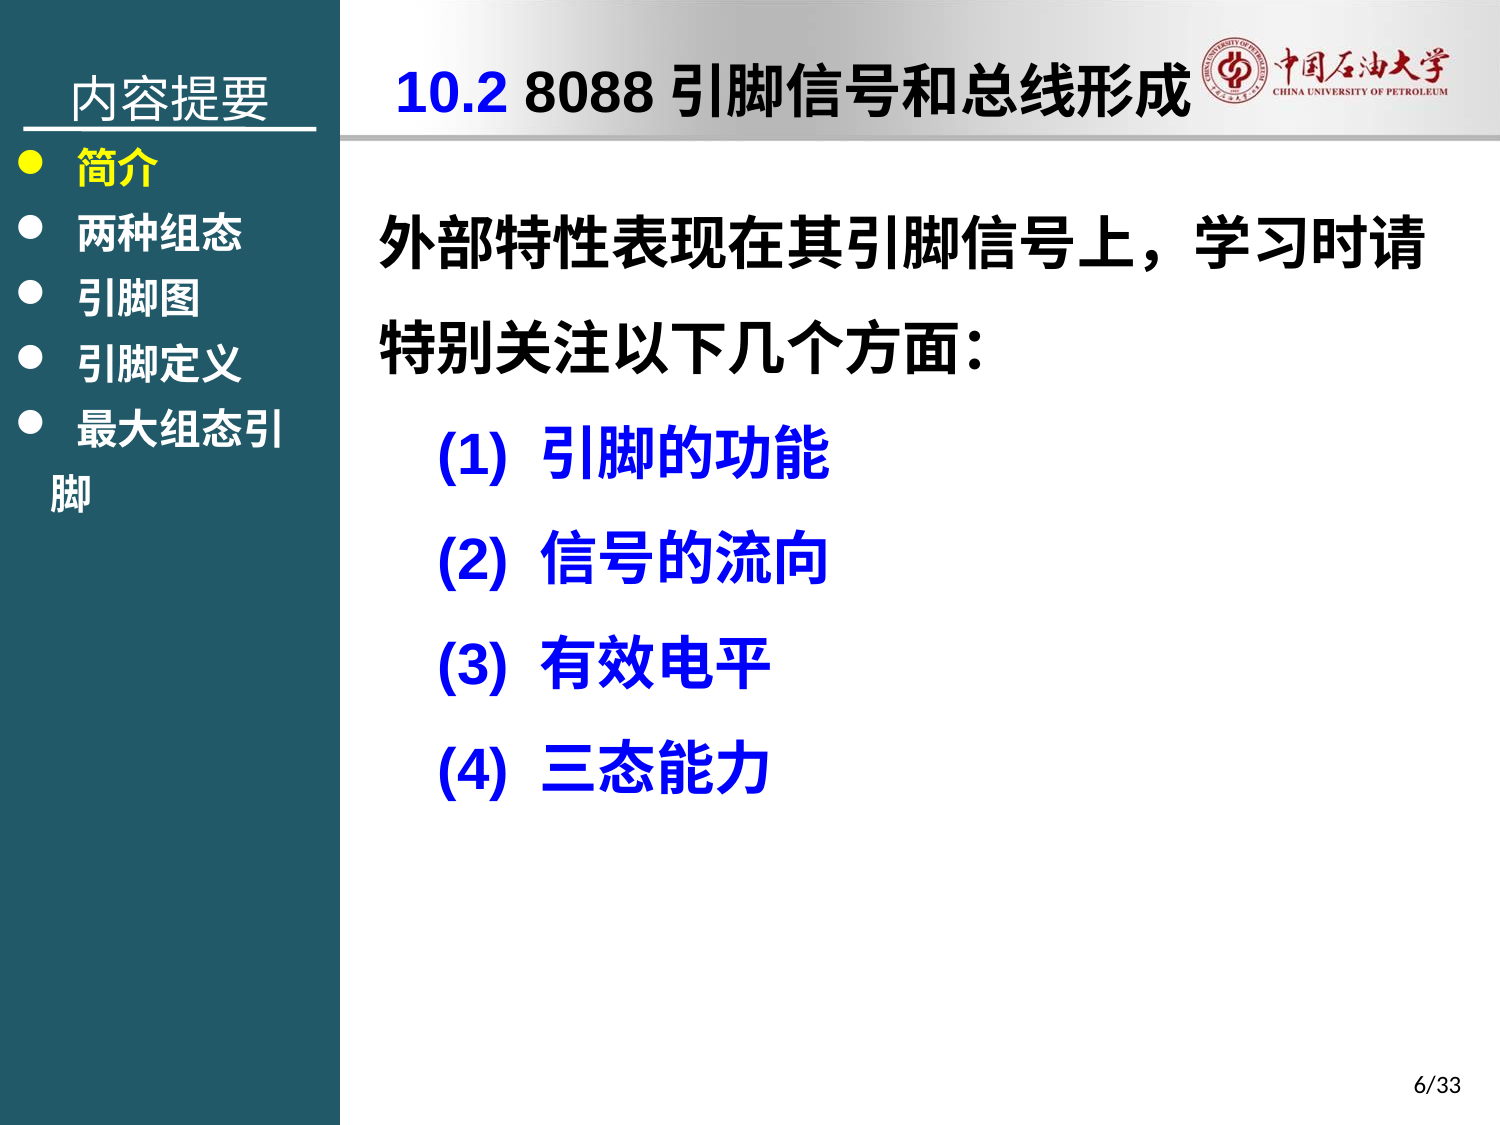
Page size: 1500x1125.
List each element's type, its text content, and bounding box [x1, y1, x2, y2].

picture [342, 0, 1500, 1125]
text_box 10.2 8088引脚信号和总线形成 [380, 46, 1208, 132]
text_box 内容提要 简介 两种组态 引脚图 引脚定义 最大组态引脚 [0, 0, 342, 1125]
slide_number 6/33 [1349, 1053, 1477, 1114]
list 外部特性表现在其引脚信号上，学习时请特别关注以下几个方面： (1) 引脚的功能 (2) 信号的流向 (3) 有效电平 (4) 三态能力 [363, 163, 1466, 1091]
